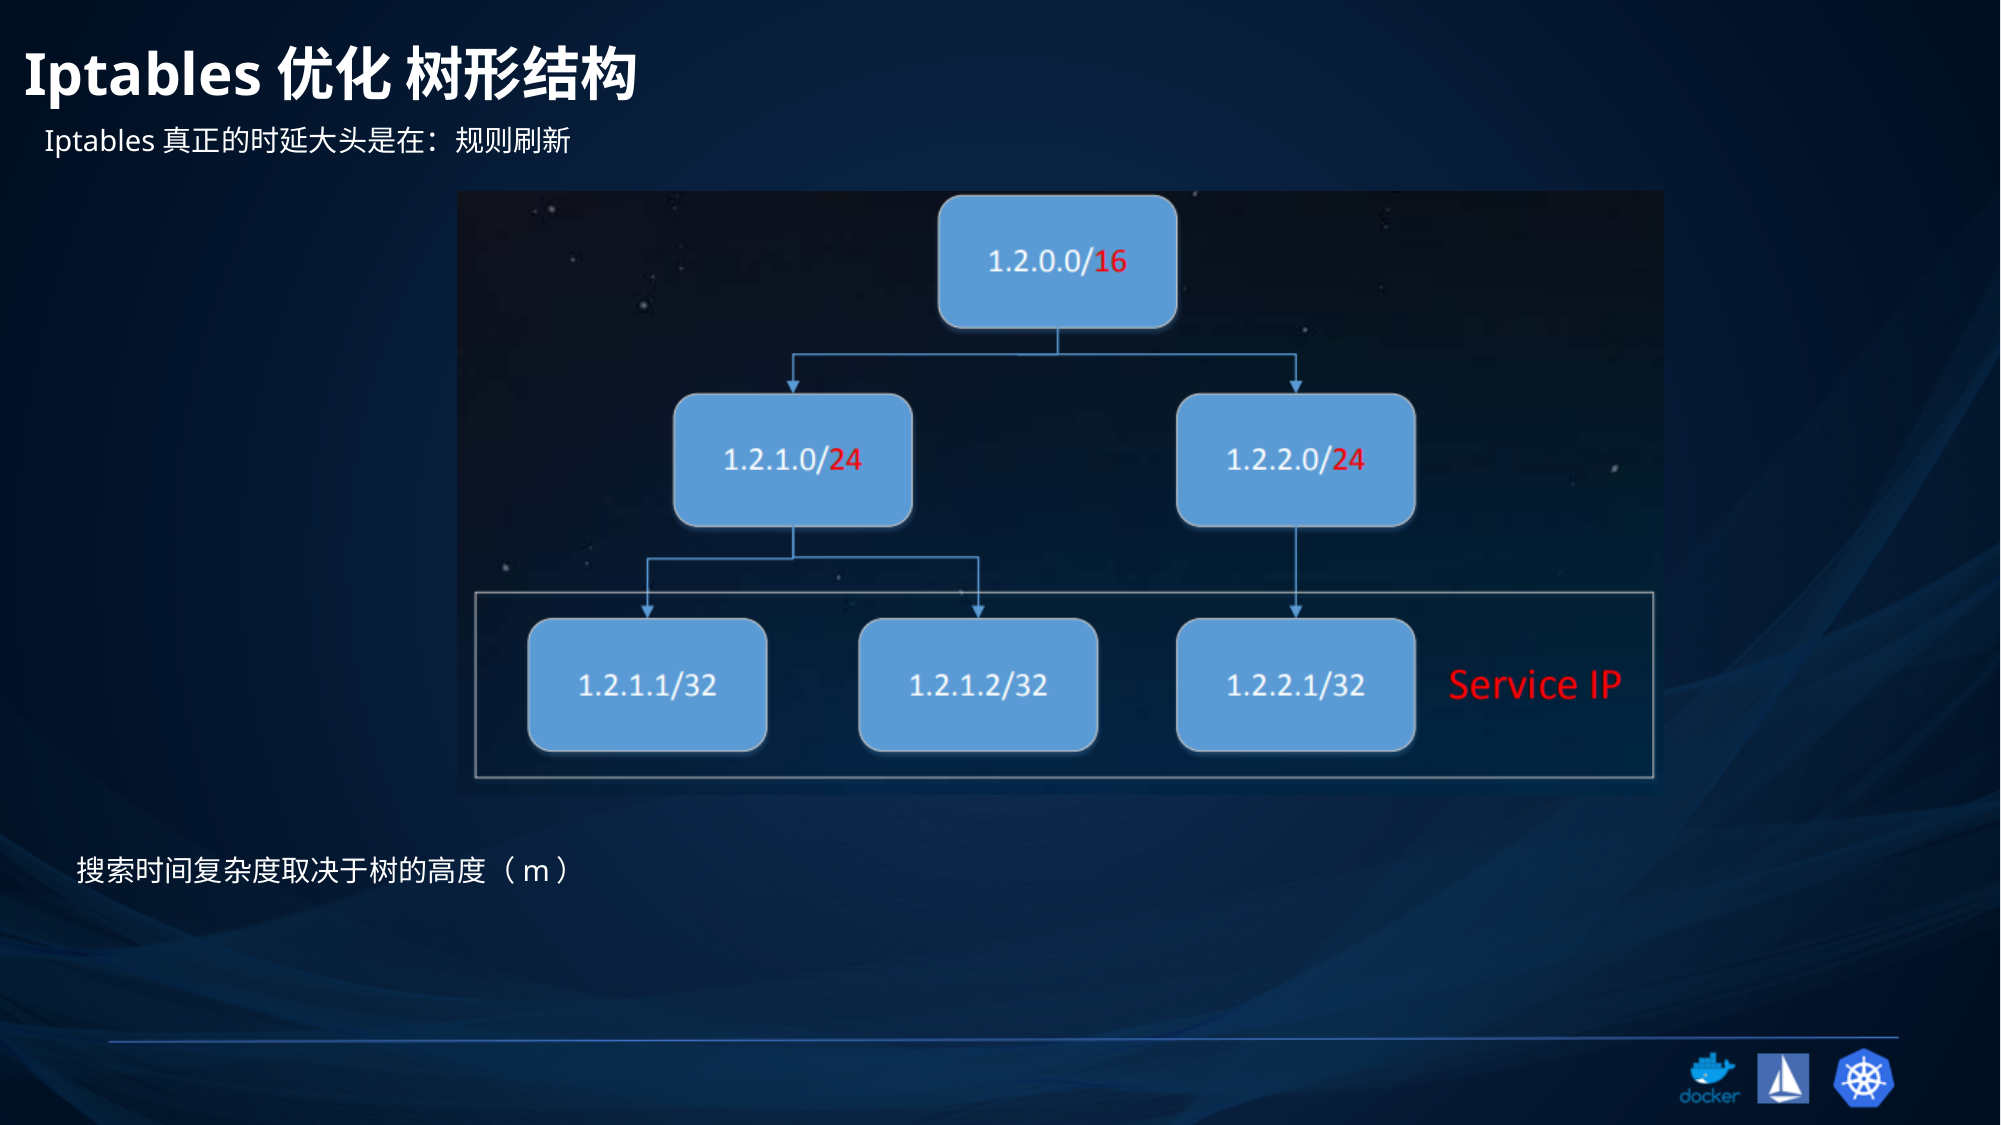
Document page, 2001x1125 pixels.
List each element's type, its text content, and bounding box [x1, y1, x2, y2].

text_box Iptables优化 树形结构 [9, 29, 654, 114]
text_box Iptables真正的时延大头是在：规则刷新 [29, 115, 588, 166]
text_box 搜索时间复杂度取决于树的高度（m） [62, 845, 601, 895]
picture [0, 0, 2001, 1125]
